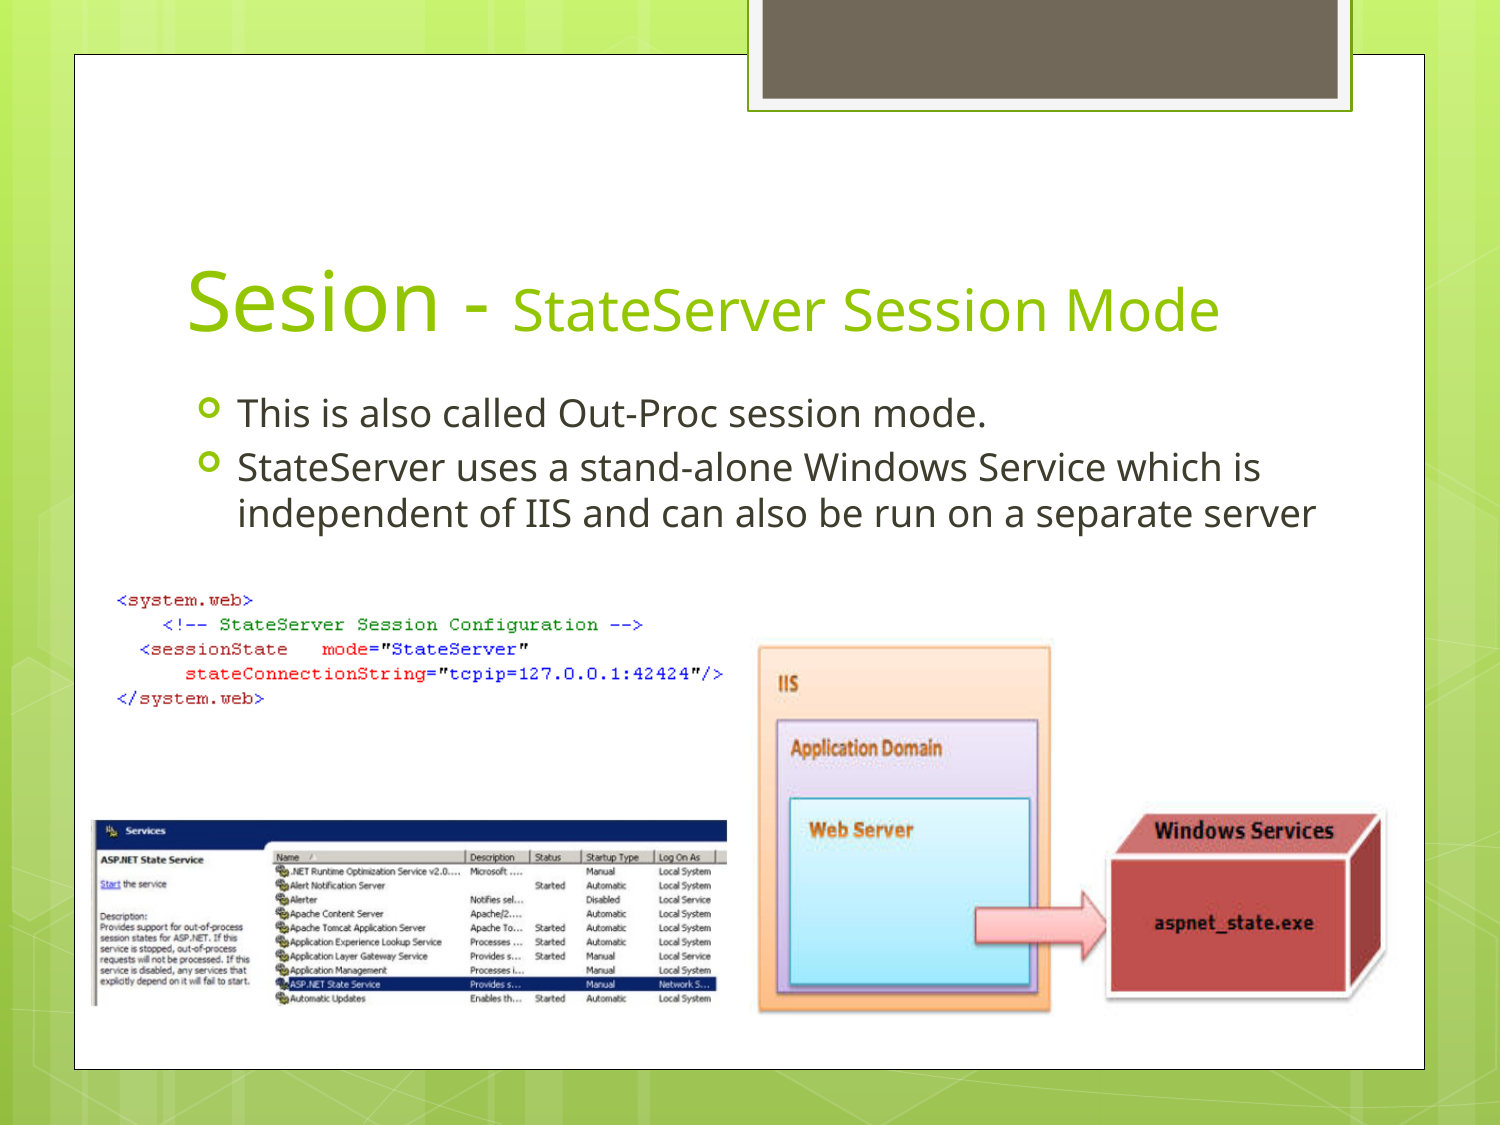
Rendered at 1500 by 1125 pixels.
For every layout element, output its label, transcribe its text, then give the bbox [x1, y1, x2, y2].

list This is also called Out-Proc session mode. StateServer uses a stand-alone Windows Service which is independent of IIS and can also be run on a separate server [171, 381, 1338, 575]
picture [89, 819, 728, 1007]
picture [112, 587, 1401, 1028]
title Sesion - StateServer Session Mode [171, 168, 1324, 357]
